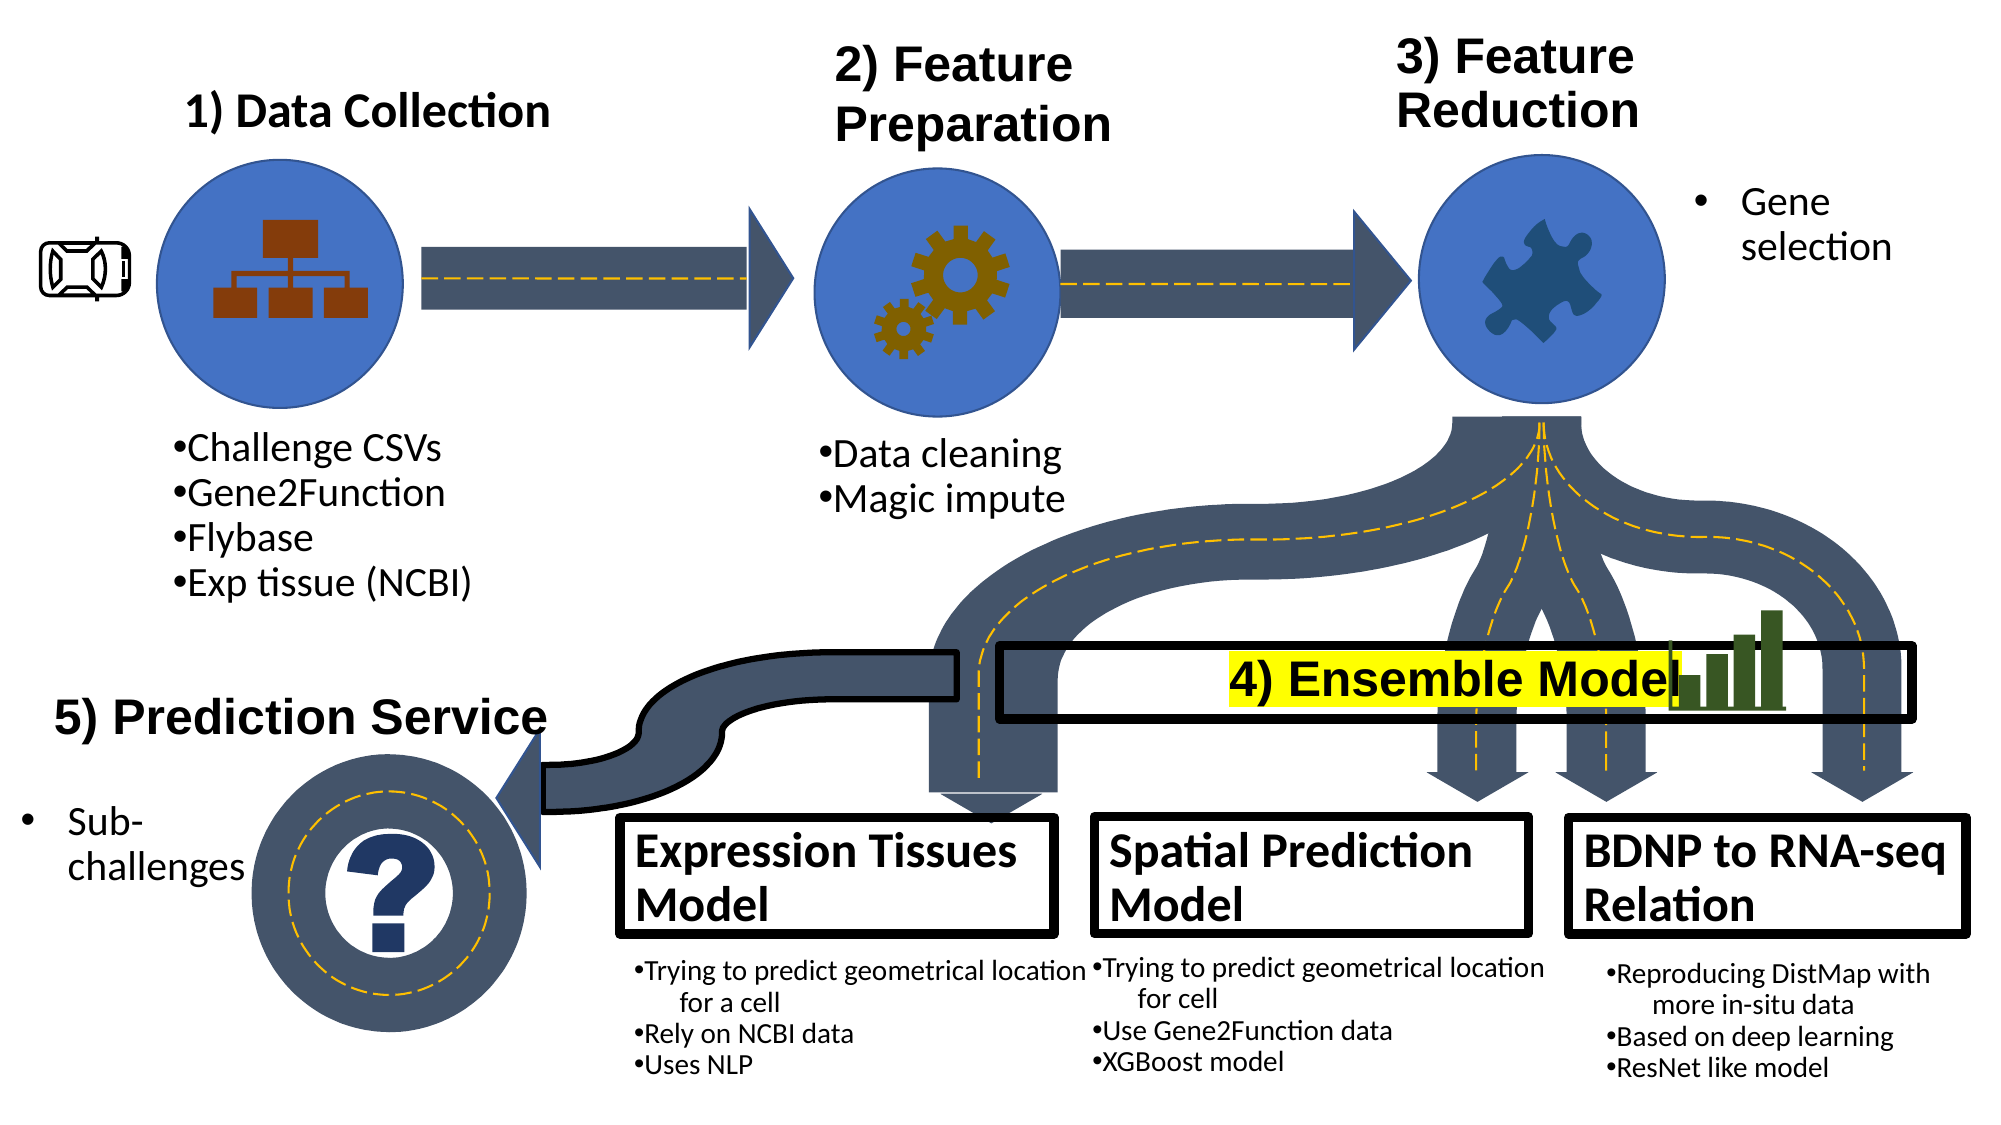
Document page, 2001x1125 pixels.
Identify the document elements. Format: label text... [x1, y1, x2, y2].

text_box 5) Prediction Service [39, 684, 594, 789]
text_box [748, 205, 795, 351]
text_box 2) Feature Preparation [819, 38, 1164, 144]
text_box Trying to predict geometrical location for cell Use Gene2Function data XGBoost model [1077, 944, 1615, 1116]
text_box [813, 167, 1060, 418]
text_box [1625, 186, 1666, 372]
text_box Gene selection [1679, 172, 1964, 384]
text_box BDNP to RNA-seq Relation [1625, 817, 1967, 935]
text_box Spatial Prediction Model [1094, 816, 1217, 934]
text_box Expression Tissues Model [620, 817, 1054, 934]
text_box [1060, 249, 1366, 318]
text_box 4) Ensemble Model [1625, 645, 1912, 719]
text_box Reproducing DistMap with more in-situ data Based on deep learning ResNet like model [1625, 950, 2000, 1099]
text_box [421, 246, 747, 310]
text_box [542, 652, 957, 812]
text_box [38, 236, 132, 302]
text_box Trying to predict geometrical location for a cell Rely on NCBI data Uses NLP [619, 948, 1157, 1119]
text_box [1217, 127, 1625, 1113]
text_box Challenge CSVs Gene2Function Flybase Exp tissue (NCBI) [158, 418, 696, 630]
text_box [251, 754, 527, 1033]
text_box Data cleaning Magic impute [803, 423, 1205, 533]
text_box [873, 225, 1010, 360]
text_box [213, 219, 368, 318]
text_box 1) Data Collection [168, 49, 602, 167]
text_box [155, 167, 404, 409]
text_box 4) Ensemble Model [999, 645, 1217, 719]
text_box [1668, 610, 1786, 711]
text_box Sub-challenges [5, 792, 251, 1004]
text_box 3) Feature Reduction [1381, 23, 1725, 145]
text_box [527, 789, 541, 871]
